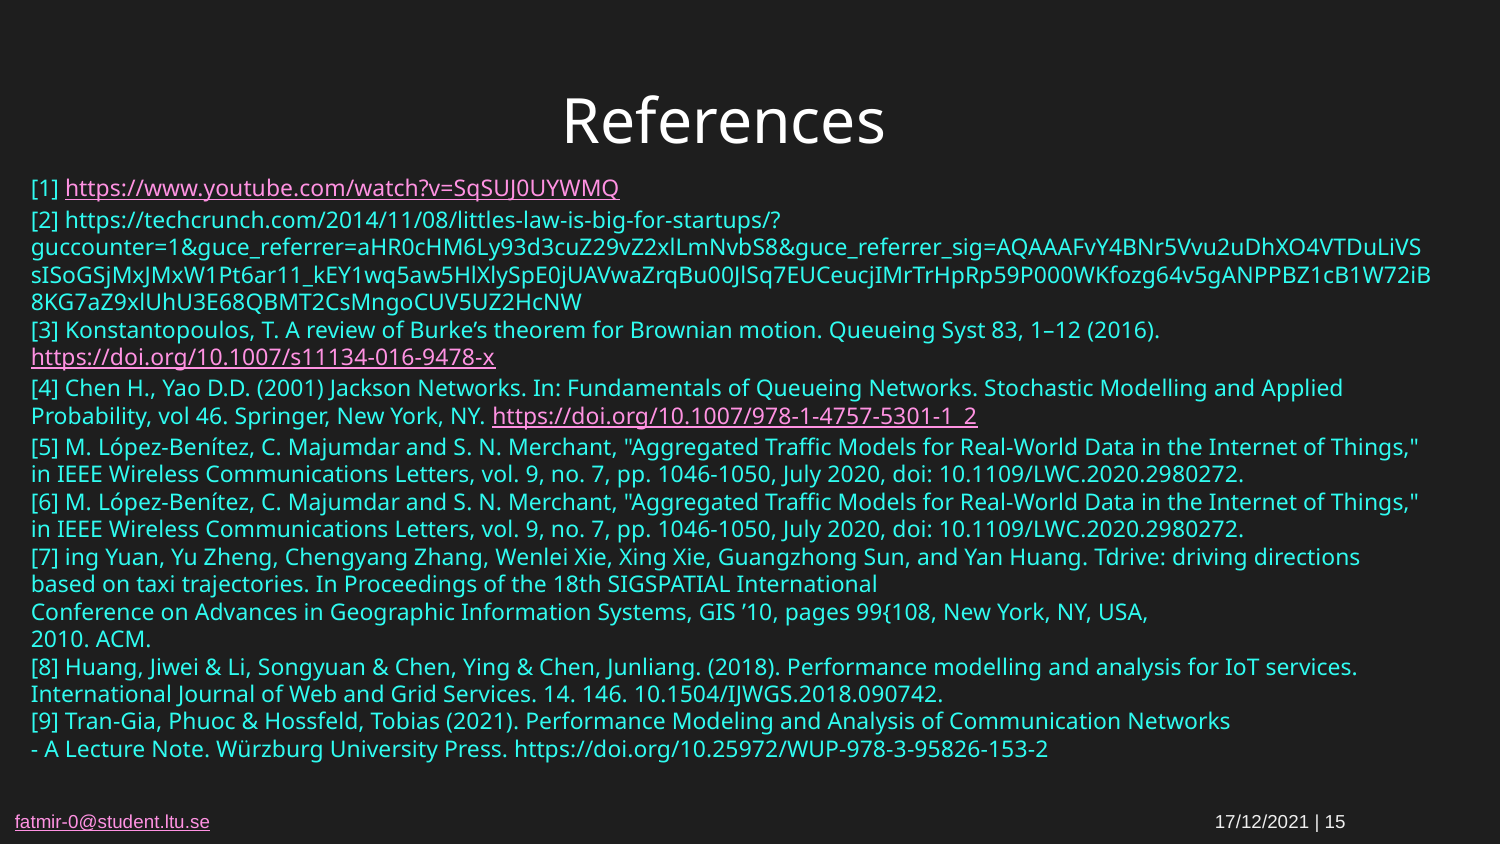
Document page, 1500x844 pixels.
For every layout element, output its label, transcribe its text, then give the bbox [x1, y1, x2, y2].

subtitle [1] https://www.youtube.com/watch?v=SqSUJ0UYWMQ [2] https://techcrunch.com/2014/11/08/littles-law-is-big-for-startups/?guccounter=1&guce_referrer=aHR0cHM6Ly93d3cuZ29vZ2xlLmNvbS8&guce_referrer_sig=AQAAAFvY4BNr5Vvu2uDhXO4VTDuLiVSsISoGSjMxJMxW1Pt6ar11_kEY1wq5aw5HlXlySpE0jUAVwaZrqBu00JlSq7EUCeucjIMrTrHpRp59P000WKfozg64v5gANPPBZ1cB1W72iB8KG7aZ9xlUhU3E68QBMT2CsMngoCUV5UZ2HcNW [3] Konstantopoulos, T. A review of Burke’s theorem for Brownian motion. Queueing Syst 83, 1–12 (2016). https://doi.org/10.1007/s11134-016-9478-x [4] Chen H., Yao D.D. (2001) Jackson Networks. In: Fundamentals of Queueing Networks. Stochastic Modelling and Applied Probability, vol 46. Springer, New York, NY. https://doi.org/10.1007/978-1-4757-5301-1_2 [5] M. López-Benítez, C. Majumdar and S. N. Merchant, "Aggregated Traffic Models for Real-World Data in the Internet of Things," in IEEE Wireless Communications Letters, vol. 9, no. 7, pp. 1046-1050, July 2020, doi: 10.1109/LWC.2020.2980272. [6] M. López-Benítez, C. Majumdar and S. N. Merchant, "Aggregated Traffic Models for Real-World Data in the Internet of Things," in IEEE Wireless Communications Letters, vol. 9, no. 7, pp. 1046-1050, July 2020, doi: 10.1109/LWC.2020.2980272. [7] ing Yuan, Yu Zheng, Chengyang Zhang, Wenlei Xie, Xing Xie, Guangzhong Sun, and Yan Huang. Tdrive: driving directions based on taxi trajectories. In Proceedings of the 18th SIGSPATIAL International Conference on Advances in Geographic Information Systems, GIS ’10, pages 99{108, New York, NY, USA, 2010. ACM. [8] Huang, Jiwei & Li, Songyuan & Chen, Ying & Chen, Junliang. (2018). Performance modelling and analysis for IoT services. International Journal of Web and Grid Services. 14. 146. 10.1504/IJWGS.2018.090742. [9] Tran-Gia, Phuoc & Hossfeld, Tobias (2021). Performance Modeling and Analysis of Communication Networks - A Lecture Note. Würzburg University Press. https://doi.org/10.25972/WUP-978-3-95826-153-2 [15, 159, 1449, 325]
text_box fatmir-0@student.ltu.se 17/12/2021 | 15 [0, 802, 1500, 840]
title References [369, 75, 1080, 159]
